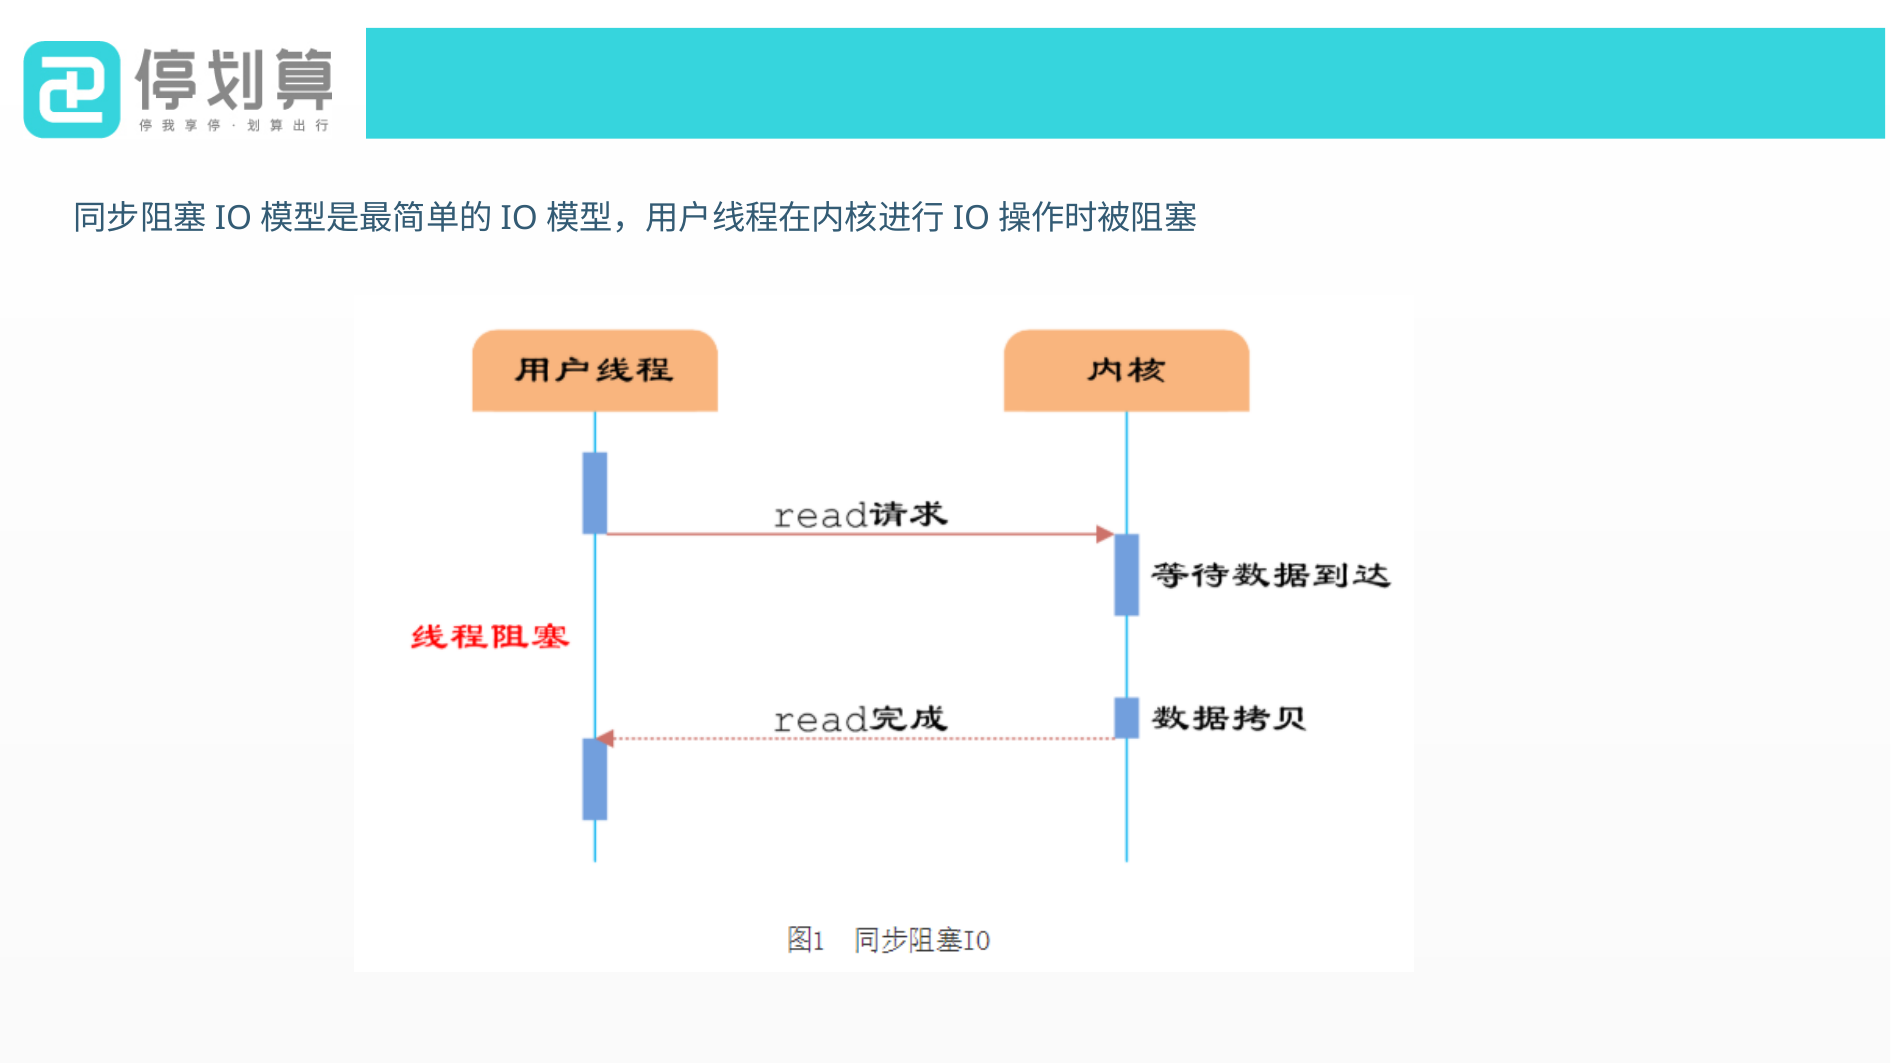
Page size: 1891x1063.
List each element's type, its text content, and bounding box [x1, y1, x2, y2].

picture [23, 41, 332, 139]
picture [354, 295, 1414, 972]
text_box 同步阻塞IO模型是最简单的IO模型，用户线程在内核进行IO操作时被阻塞 [59, 188, 1382, 244]
